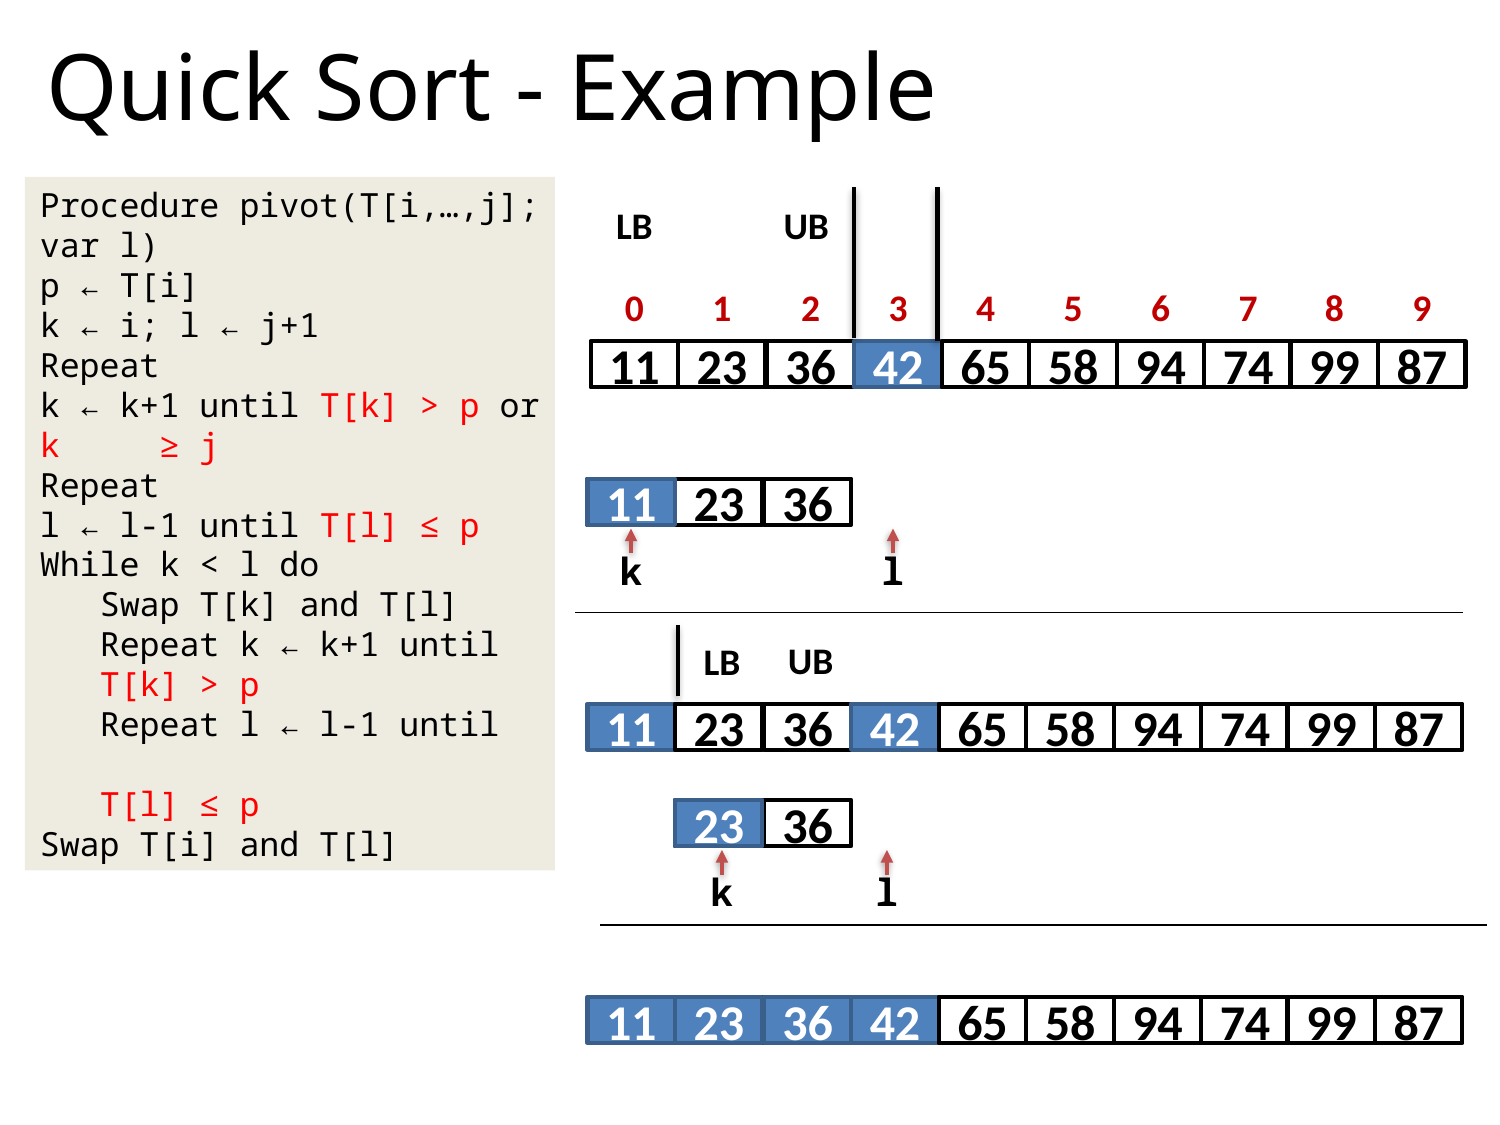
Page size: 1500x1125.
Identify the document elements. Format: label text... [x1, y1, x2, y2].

text_box 74 [1199, 995, 1285, 1045]
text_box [696, 849, 748, 923]
text_box 11 [585, 477, 677, 527]
text_box 74 [1202, 339, 1288, 389]
text_box 23 [673, 702, 762, 752]
text_box 42 [853, 995, 937, 1045]
text_box 99 [1285, 702, 1373, 752]
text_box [861, 849, 913, 923]
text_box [867, 528, 919, 602]
text_box 1 [676, 273, 765, 339]
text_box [605, 528, 657, 602]
text_box 94 [1112, 702, 1200, 752]
text_box 11 [589, 339, 676, 389]
text_box 36 [762, 995, 853, 1045]
text_box 42 [849, 702, 937, 752]
text_box 3 [861, 273, 930, 339]
text_box 36 [764, 798, 853, 848]
text_box 6 [1115, 273, 1202, 339]
text_box 9 [1376, 273, 1468, 339]
text_box 99 [1285, 995, 1373, 1045]
text_box 65 [937, 702, 1025, 752]
text_box 36 [762, 702, 850, 752]
text_box 23 [673, 798, 764, 848]
text_box 42 [852, 339, 940, 389]
text_box 87 [1376, 339, 1468, 389]
text_box 23 [676, 477, 762, 527]
text_box 11 [585, 702, 673, 752]
text_box 4 [944, 273, 1027, 339]
text_box 94 [1115, 339, 1202, 389]
text_box 11 [585, 995, 673, 1045]
text_box 87 [1373, 702, 1464, 752]
text_box 36 [762, 477, 853, 527]
text_box LB [601, 194, 668, 255]
text_box 87 [1373, 995, 1464, 1045]
text_box UB [768, 194, 844, 255]
text_box 74 [1199, 702, 1285, 752]
text_box 94 [1112, 995, 1199, 1045]
text_box 65 [937, 995, 1024, 1045]
text_box 58 [1024, 702, 1112, 752]
text_box LB [688, 631, 756, 691]
text_box 58 [1027, 339, 1115, 389]
text_box 23 [673, 995, 762, 1045]
text_box 65 [940, 339, 1027, 389]
text_box 99 [1288, 339, 1376, 389]
text_box 8 [1288, 273, 1376, 339]
text_box 0 [589, 273, 676, 339]
text_box 23 [676, 339, 765, 389]
text_box 36 [765, 339, 852, 389]
text_box 7 [1202, 273, 1288, 339]
title Quick Sort - Example [31, 17, 1469, 150]
text_box Procedure pivot(T[i,…,j]; var l) p ← T[i] k ← i; l ← j+1 Repeat k ← k+1 until T[k] > p or k ≥ j Repeat l ← l-1 until T[l] ≤ p While k < l do Swap T[k] and T[l] Repeat k ← k+1 until T[k] > p Repeat l ← l-1 until T[l] ≤ p Swap T[i] and T[l] [24, 176, 555, 871]
text_box 2 [765, 273, 847, 339]
text_box 5 [1027, 273, 1115, 339]
text_box 58 [1024, 995, 1112, 1045]
text_box UB [772, 630, 849, 690]
